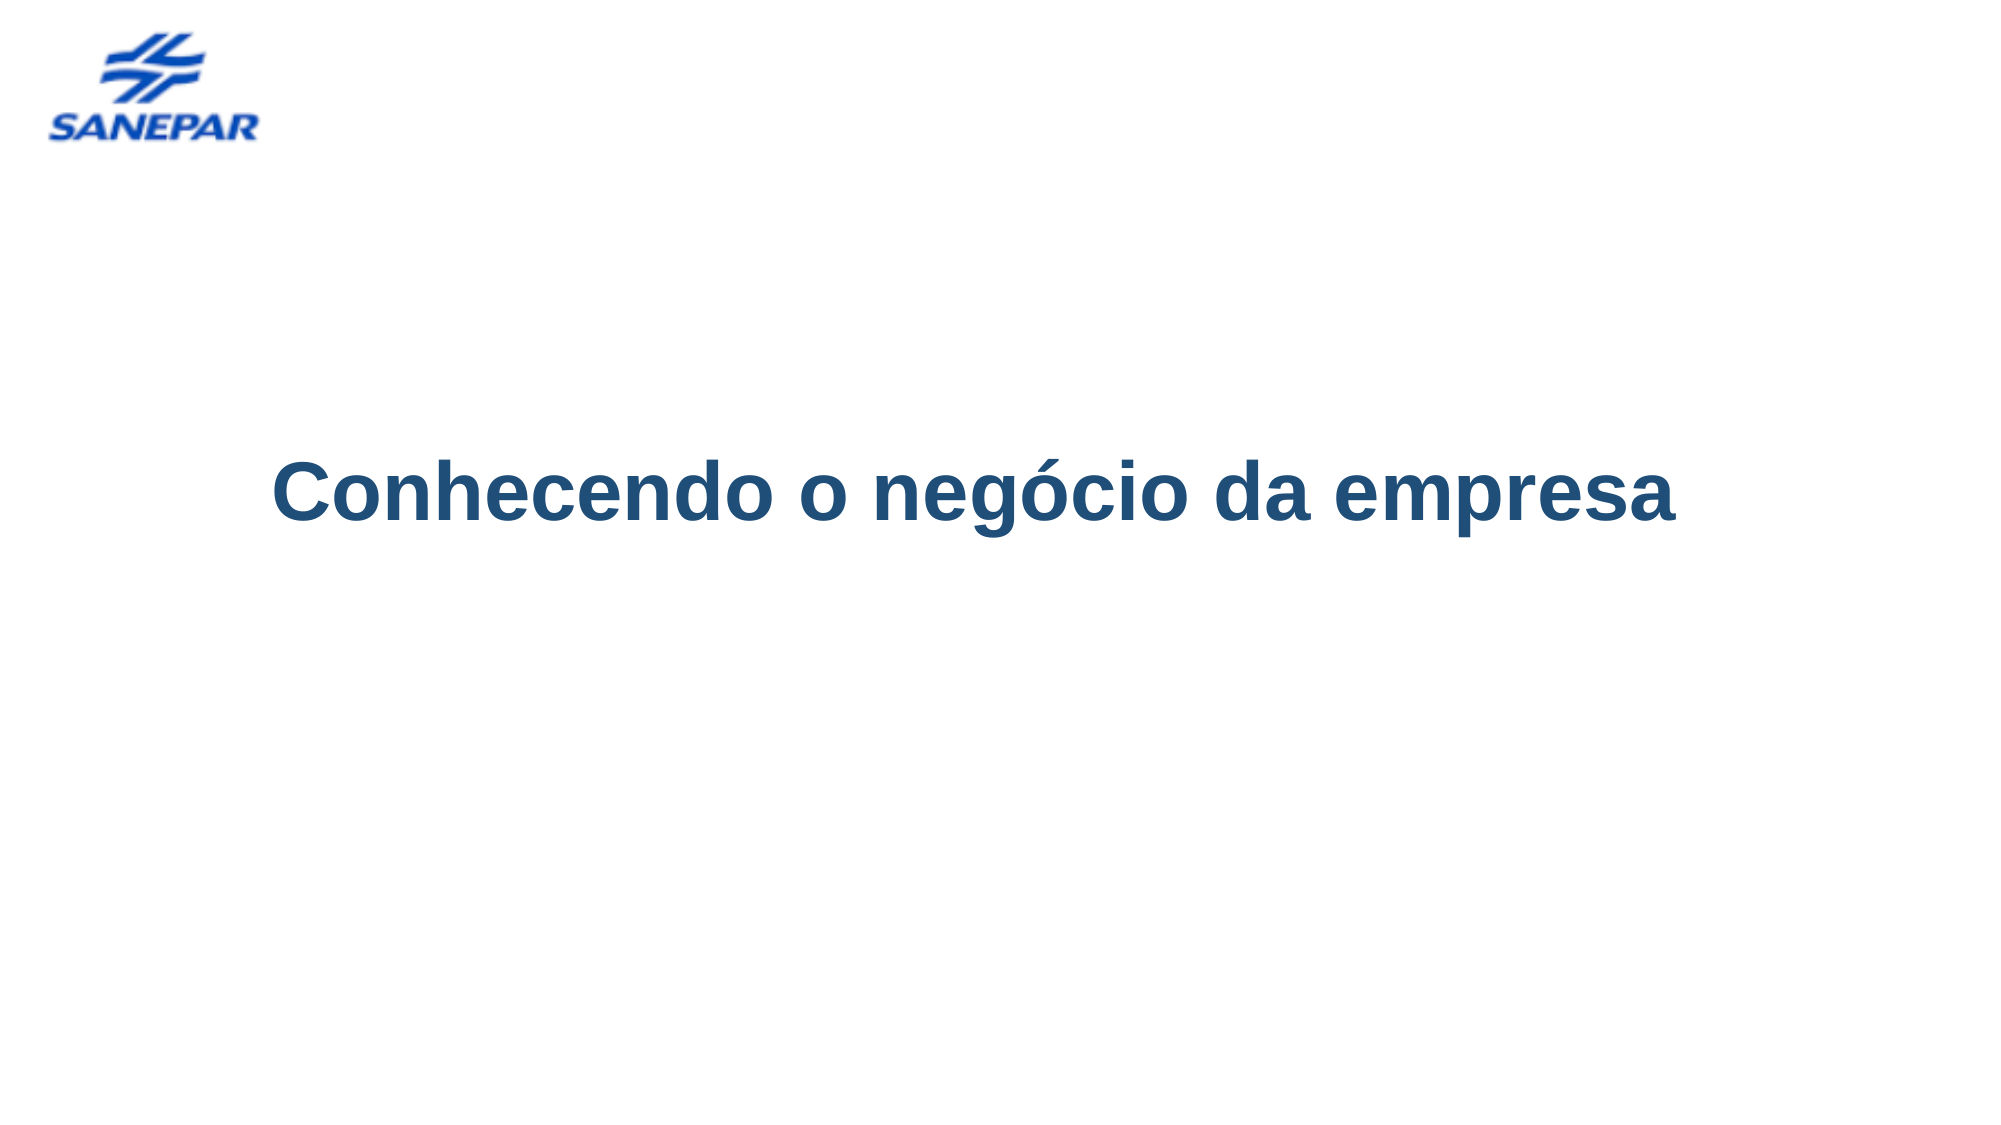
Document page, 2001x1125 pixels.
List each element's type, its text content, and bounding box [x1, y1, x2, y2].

subtitle Conhecendo o negócio da empresa [224, 440, 1725, 713]
picture [0, 0, 292, 167]
